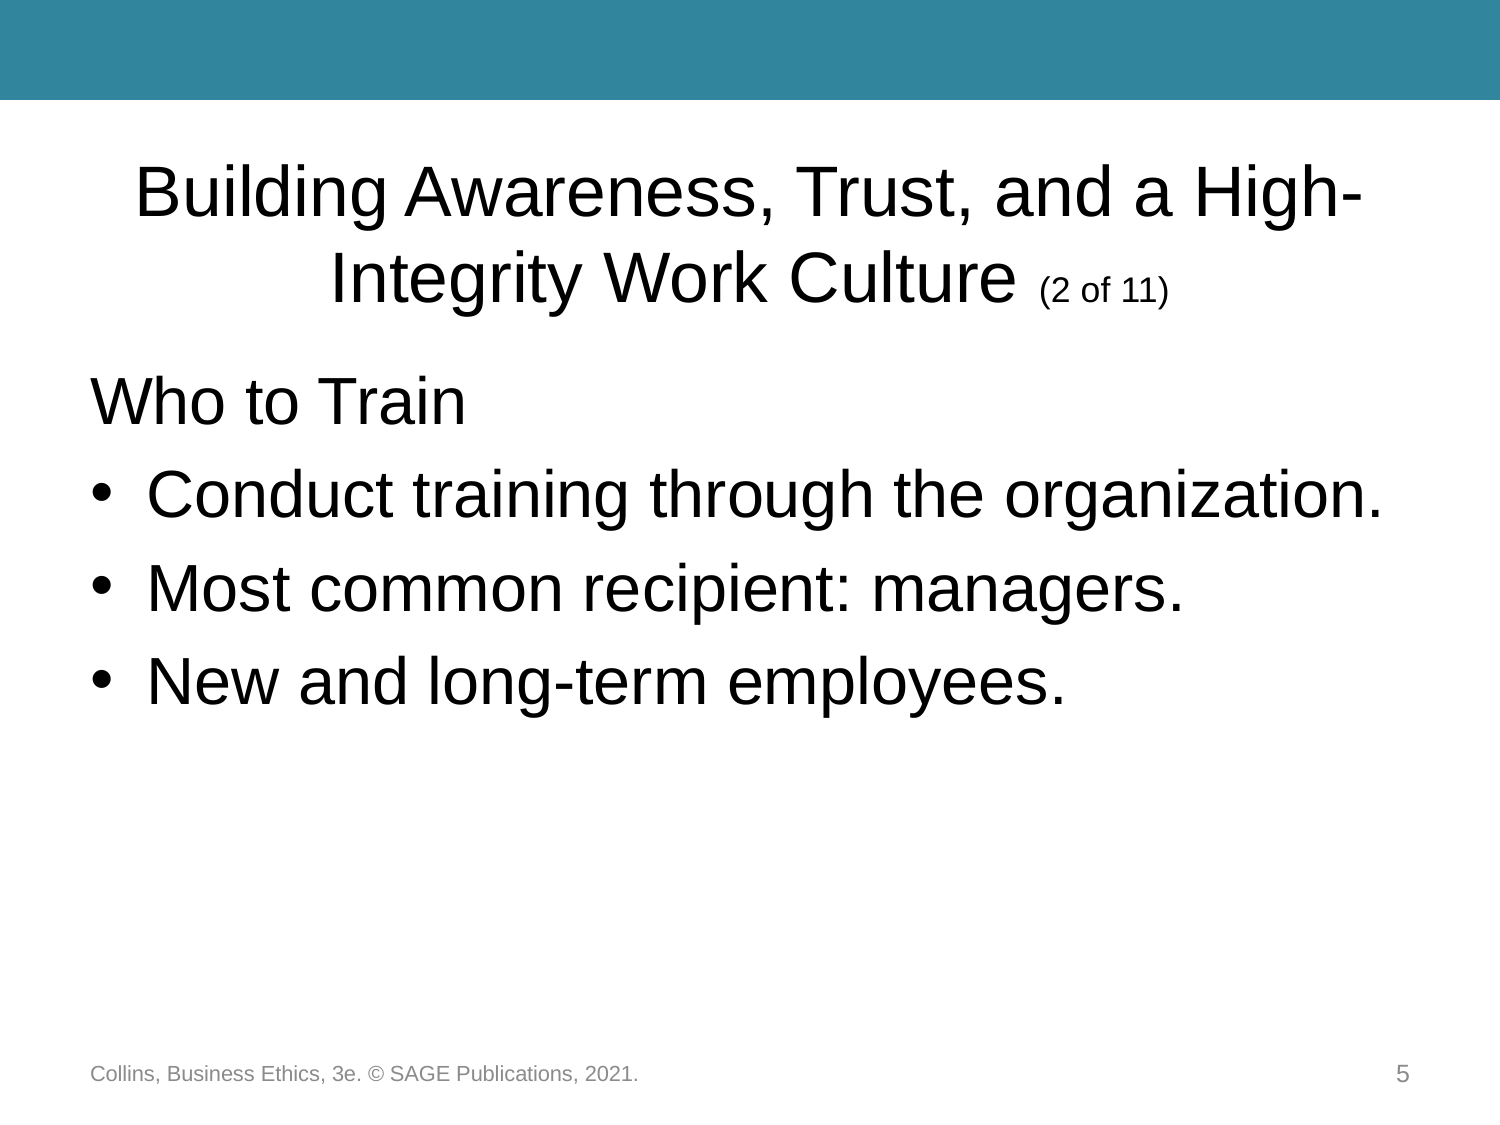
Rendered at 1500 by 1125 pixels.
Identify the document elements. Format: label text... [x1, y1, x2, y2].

footer Collins, Business Ethics, 3e. © SAGE Publications, 2021. [75, 1042, 1313, 1103]
slide_number 5 [1350, 1042, 1425, 1103]
list Who to Train Conduct training through the organization. Most common recipient: managers. New and long-term employees. [75, 350, 1425, 1005]
title Building Awareness, Trust, and a High-Integrity Work Culture (2 of 11) [75, 137, 1425, 325]
